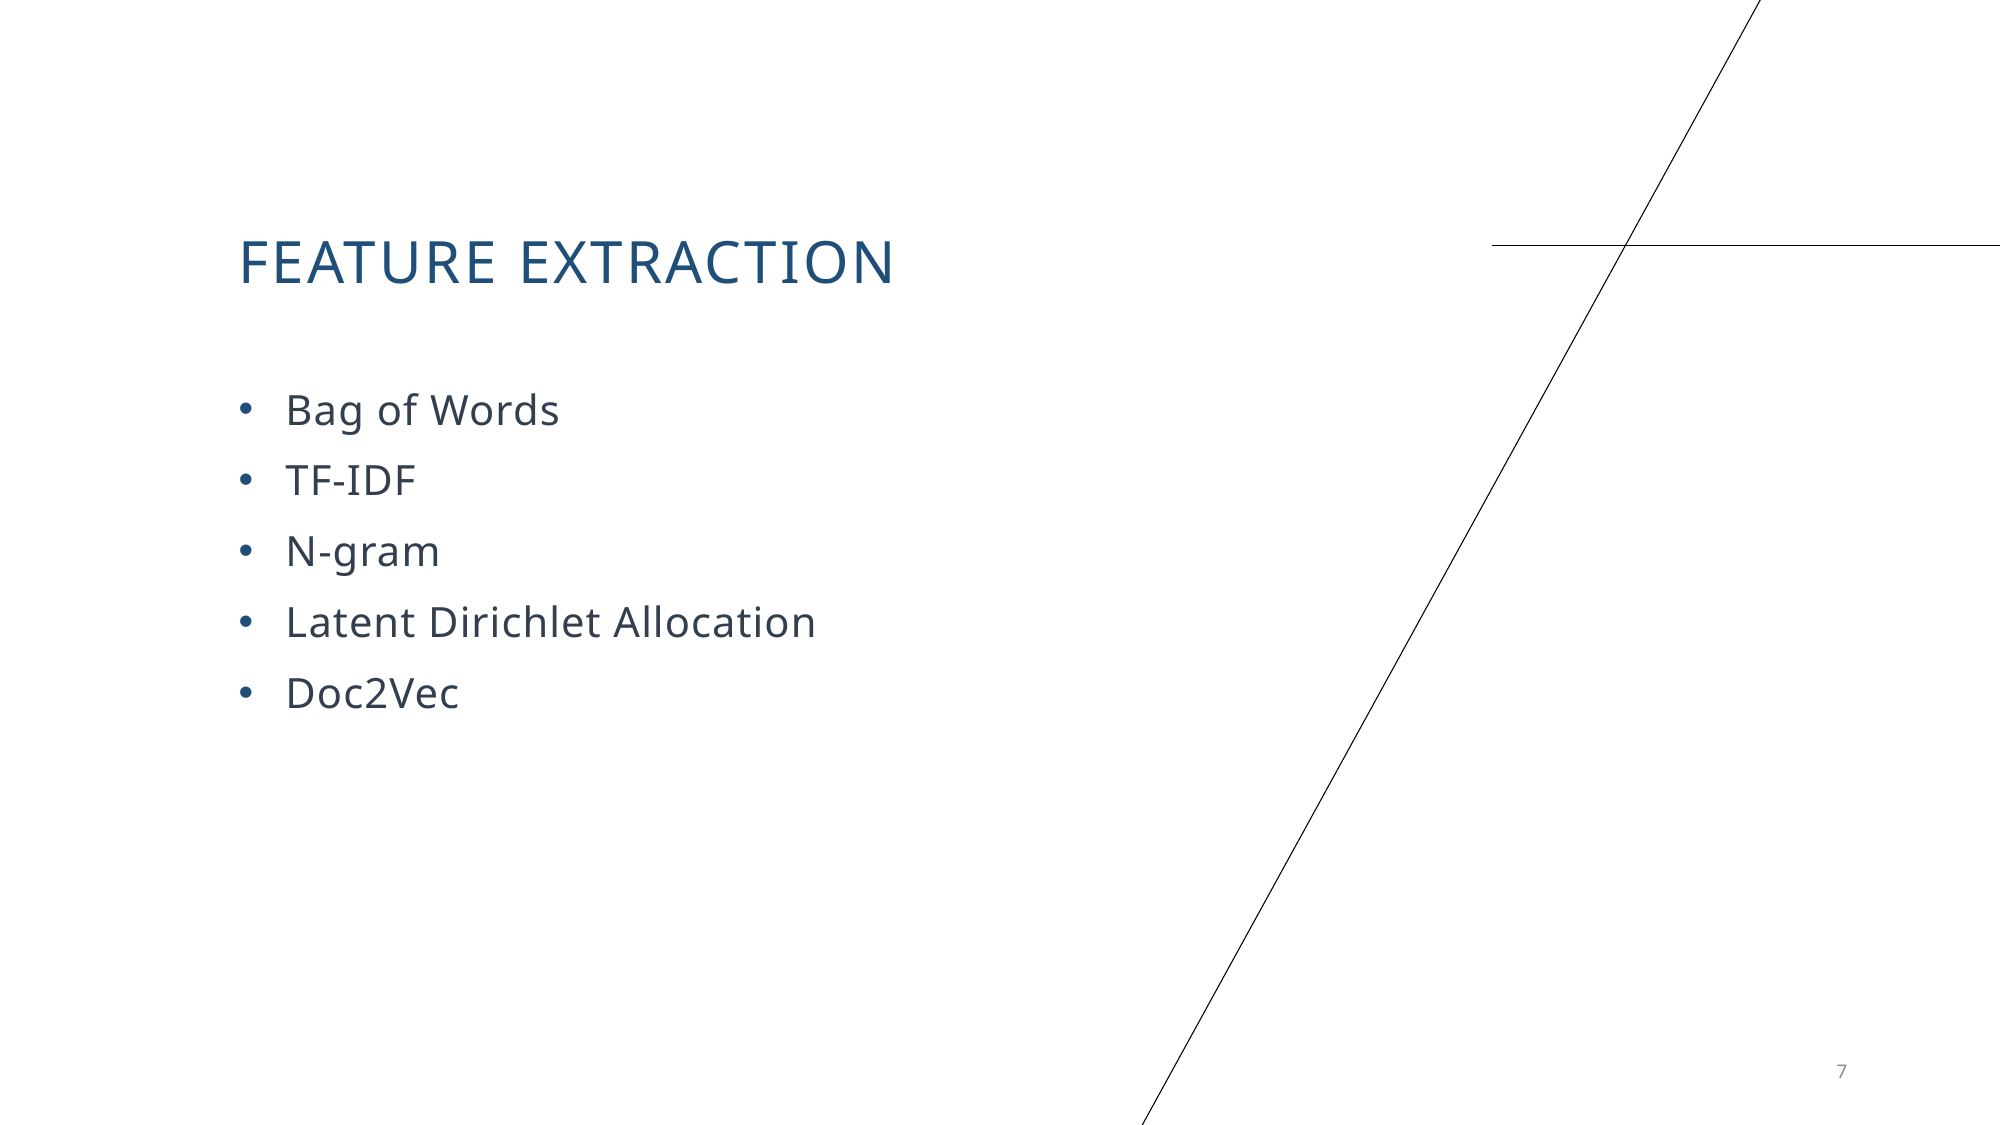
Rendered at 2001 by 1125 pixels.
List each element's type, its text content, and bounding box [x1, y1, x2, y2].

list Bag of Words TF-IDF N-gram Latent Dirichlet Allocation Doc2Vec [223, 375, 1062, 810]
slide_number 7 [1412, 1042, 1863, 1103]
title Feature extraction [223, 208, 1062, 304]
